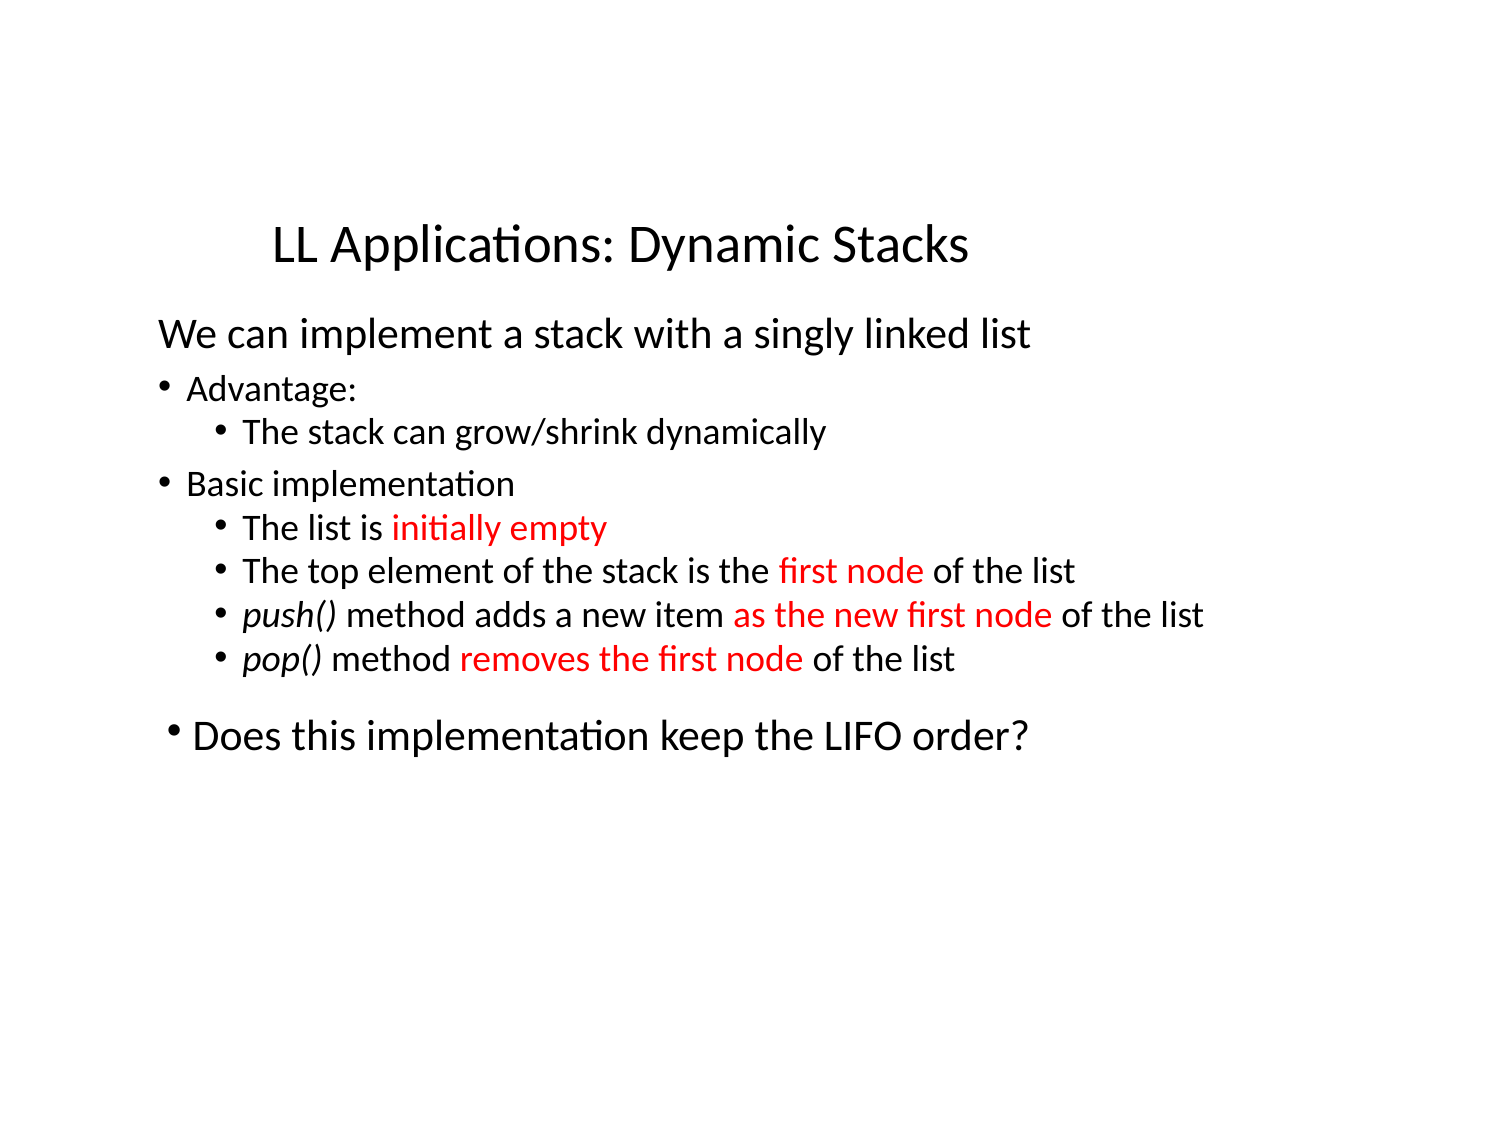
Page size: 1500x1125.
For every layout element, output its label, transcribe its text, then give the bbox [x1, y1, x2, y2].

list We can implement a stack with a singly linked list Advantage: The stack can grow/shrink dynamically Basic implementation The list is initially empty The top element of the stack is the first node of the list push() method adds a new item as the new first node of the list pop() method removes the first node of the list Does this implementation keep the LIFO order? [143, 307, 1345, 818]
title LL Applications: Dynamic Stacks [234, 208, 1266, 283]
